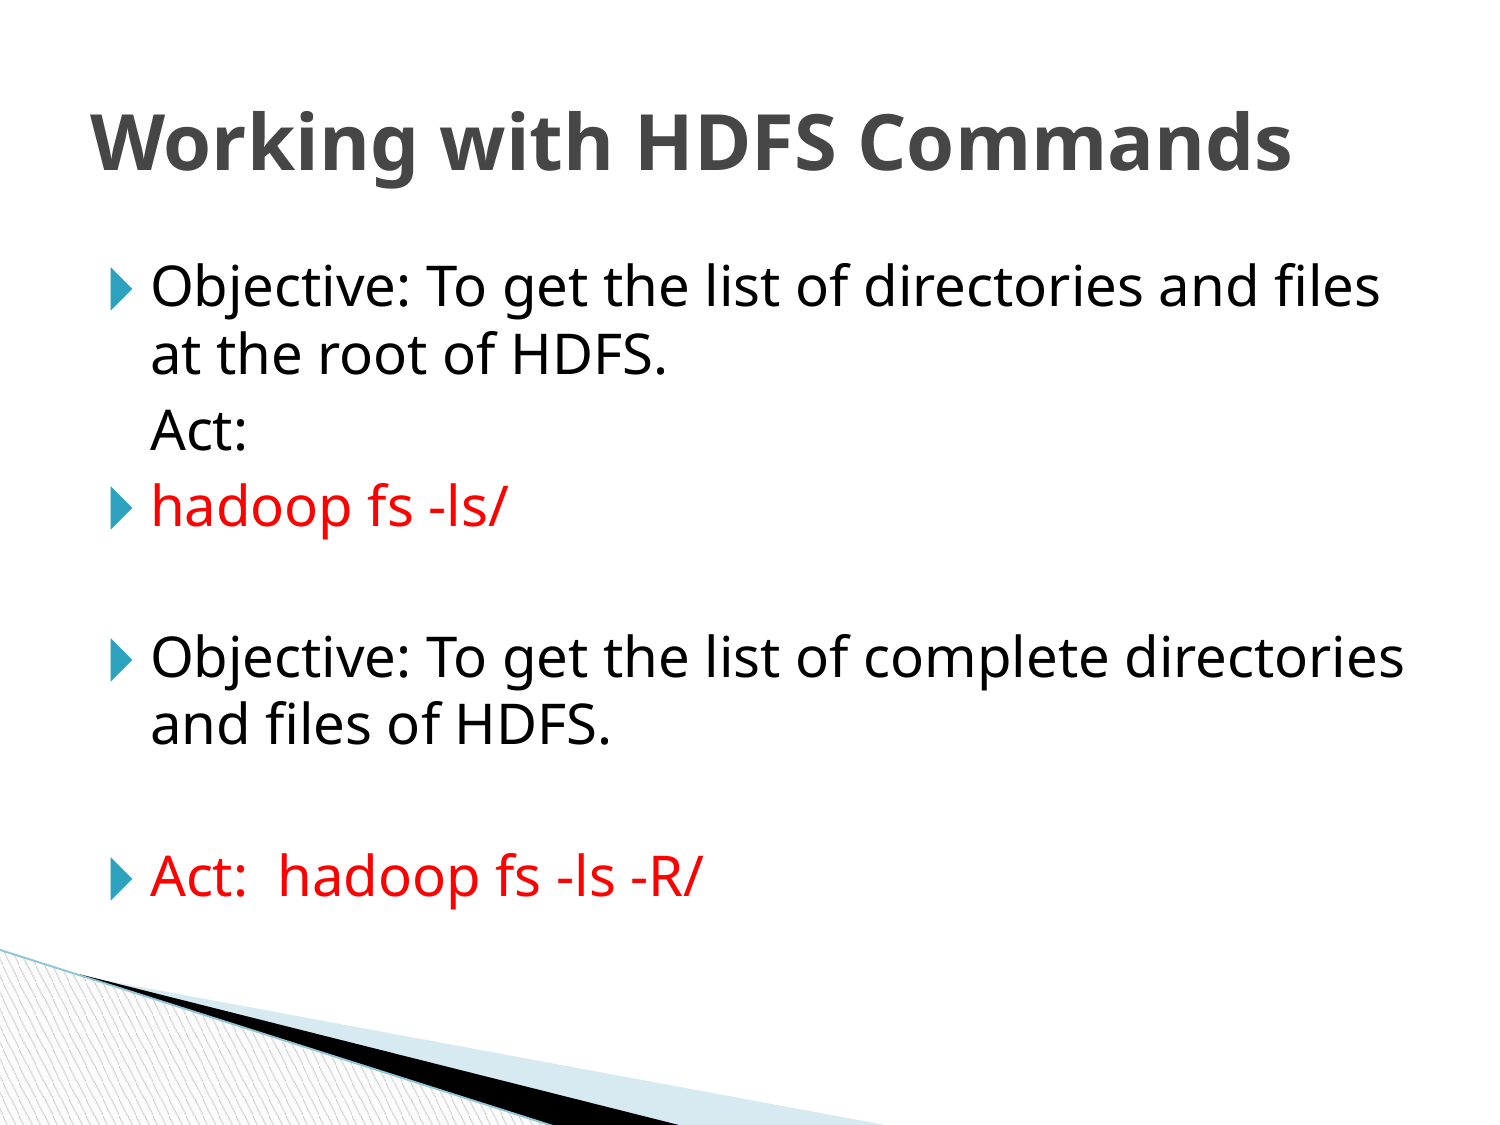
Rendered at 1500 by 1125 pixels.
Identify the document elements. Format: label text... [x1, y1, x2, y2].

title Working with HDFS Commands [75, 45, 1425, 233]
list Objective: To get the list of directories and files at the root of HDFS. Act: hadoop fs -ls/ Objective: To get the list of complete directories and files of HDFS. Act: hadoop fs -ls -R/ [75, 243, 1425, 986]
